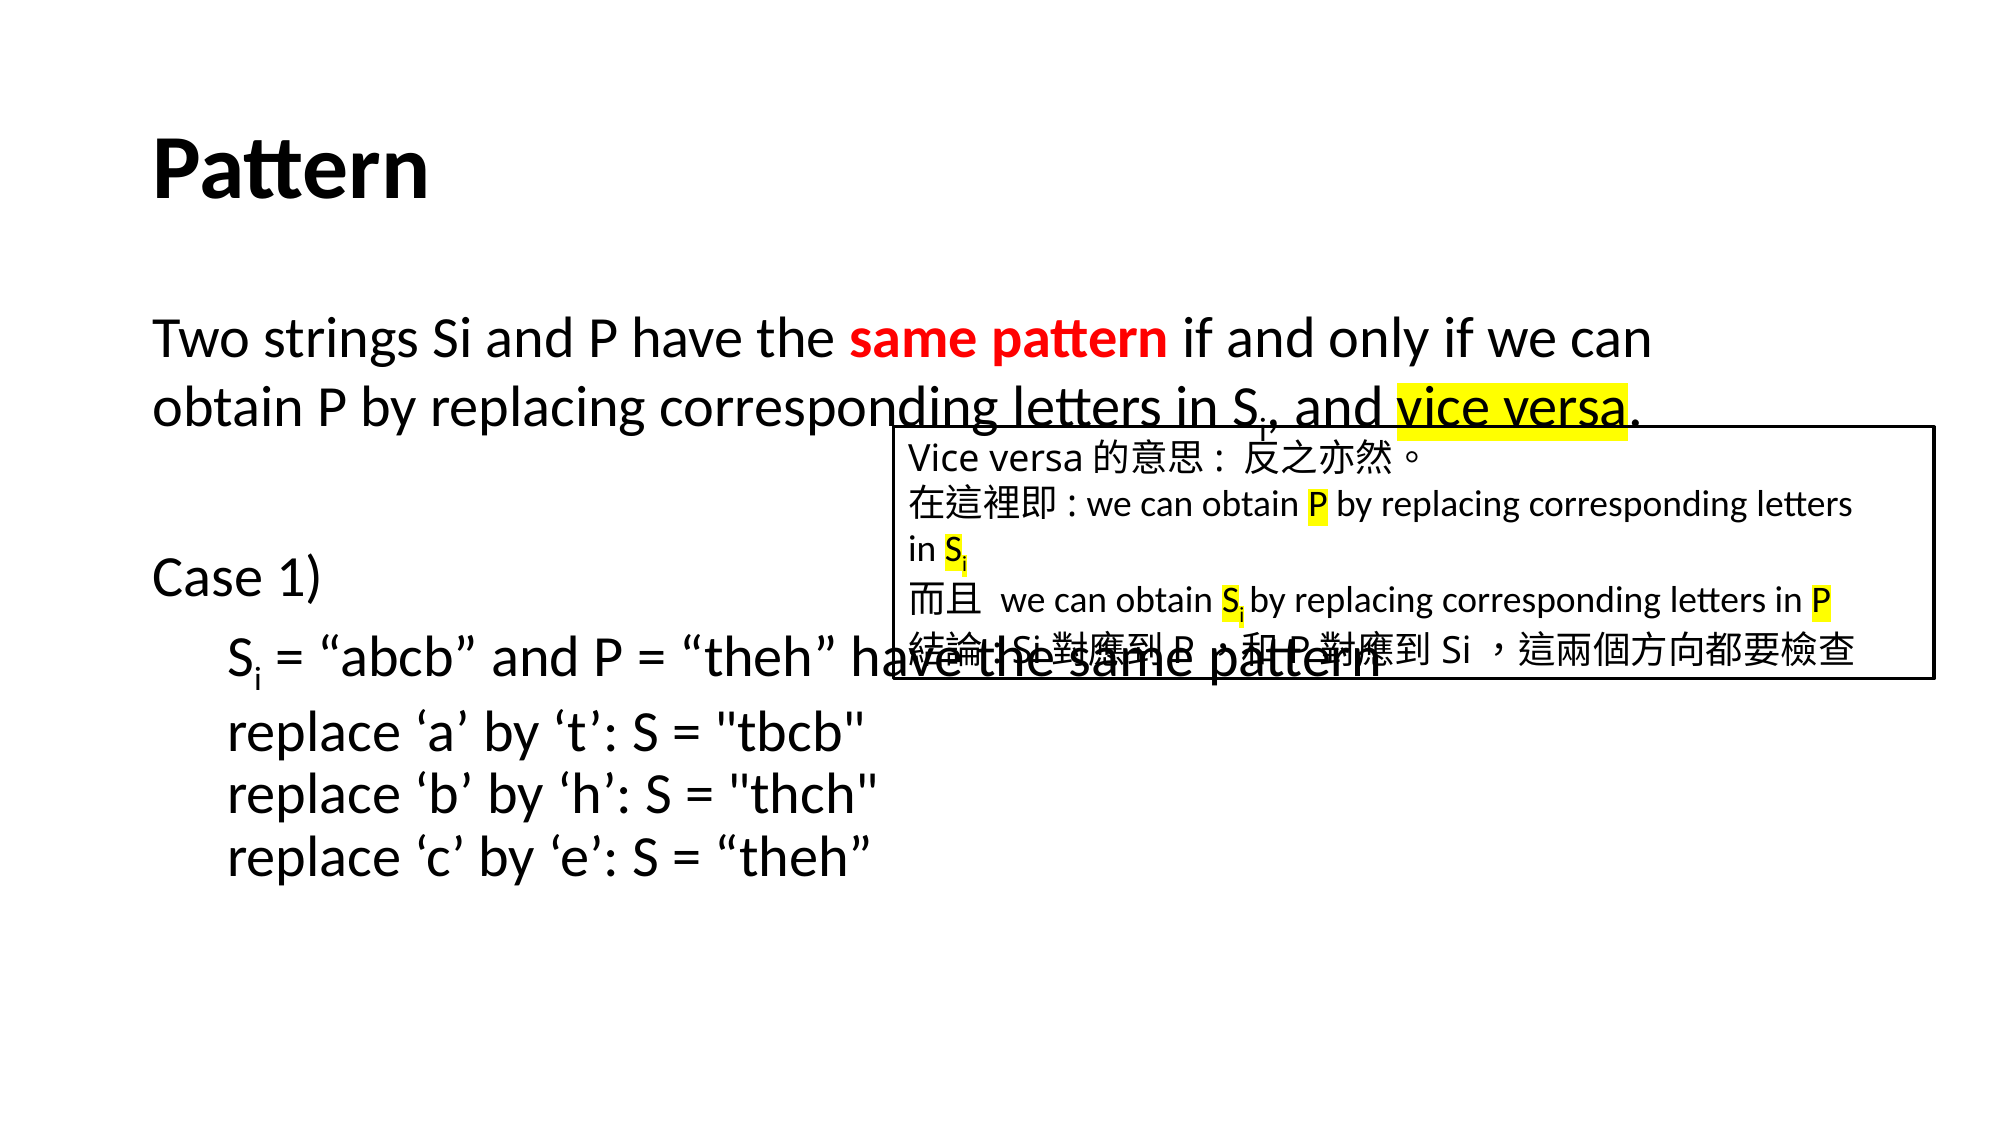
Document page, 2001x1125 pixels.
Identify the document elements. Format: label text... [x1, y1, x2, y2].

text_box Vice versa的意思: 反之亦然。 在這裡即: we can obtain P by replacing corresponding letters in Si 而且 we can obtain Si by replacing corresponding letters in P 結論: Si對應到P，和P對應到Si，這兩個方向都要檢查 [893, 426, 1935, 679]
title Pattern [137, 59, 1863, 278]
list Two strings Si and P have the same pattern if and only if we can obtain P by replacing corresponding letters in Si, and vice versa. Case 1) Si = “abcb” and P = “theh” have the same pattern replace ‘a’ by ‘t’: S = "tbcb" replace ‘b’ by ‘h’: S = "thch" replace ‘c’ by ‘e’: S = “theh” [137, 299, 1863, 1014]
